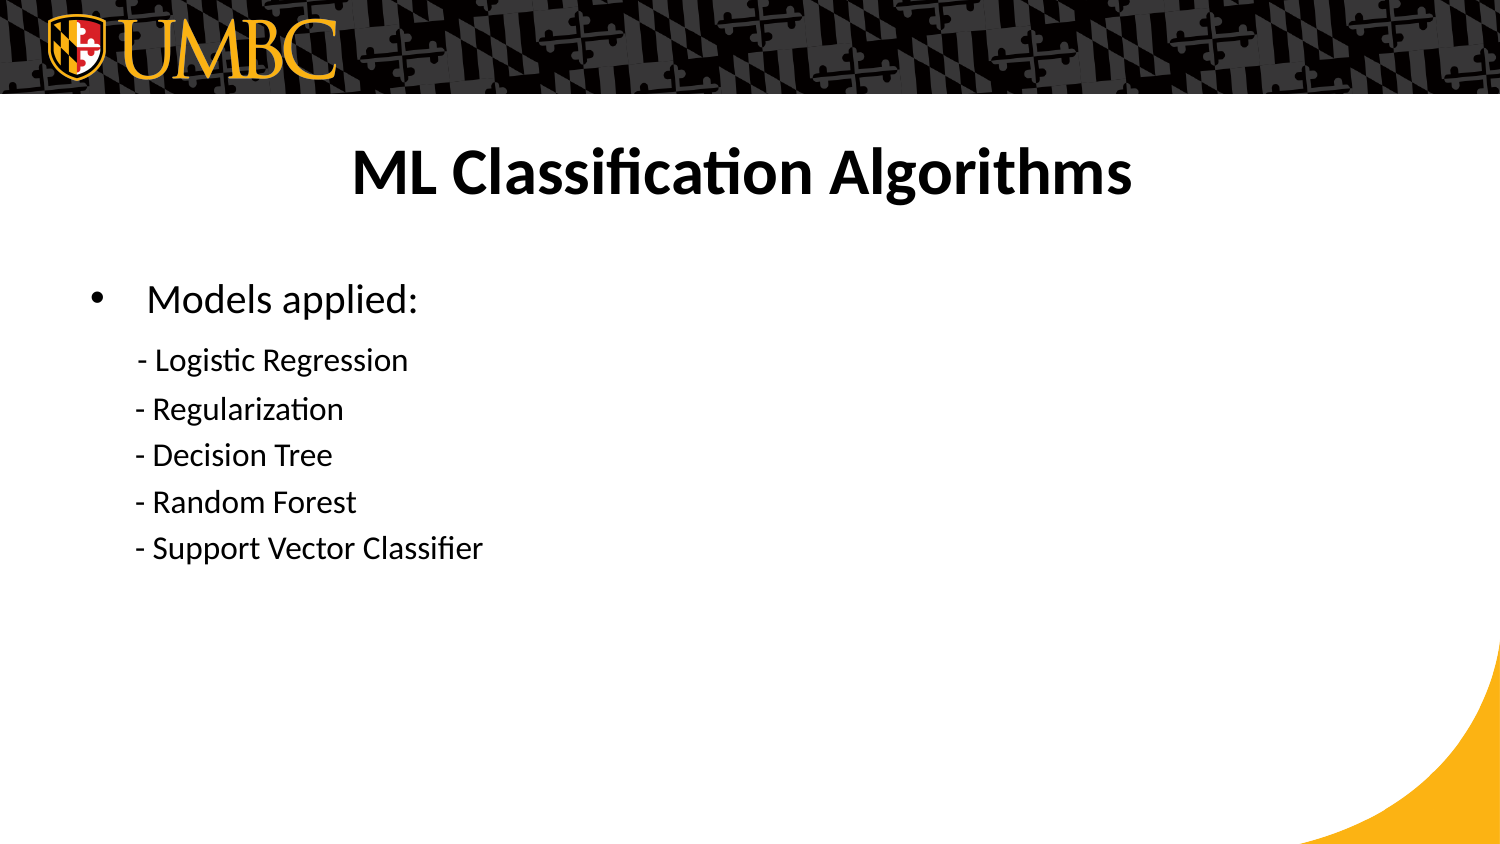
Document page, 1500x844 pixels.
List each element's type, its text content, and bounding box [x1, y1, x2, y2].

title ML Classification Algorithms [75, 115, 1425, 221]
list Models applied: - Logistic Regression - Regularization - Decision Tree - Random Forest - Support Vector Classifier [75, 264, 1425, 754]
picture [1299, 639, 1500, 844]
picture [0, 0, 1500, 94]
